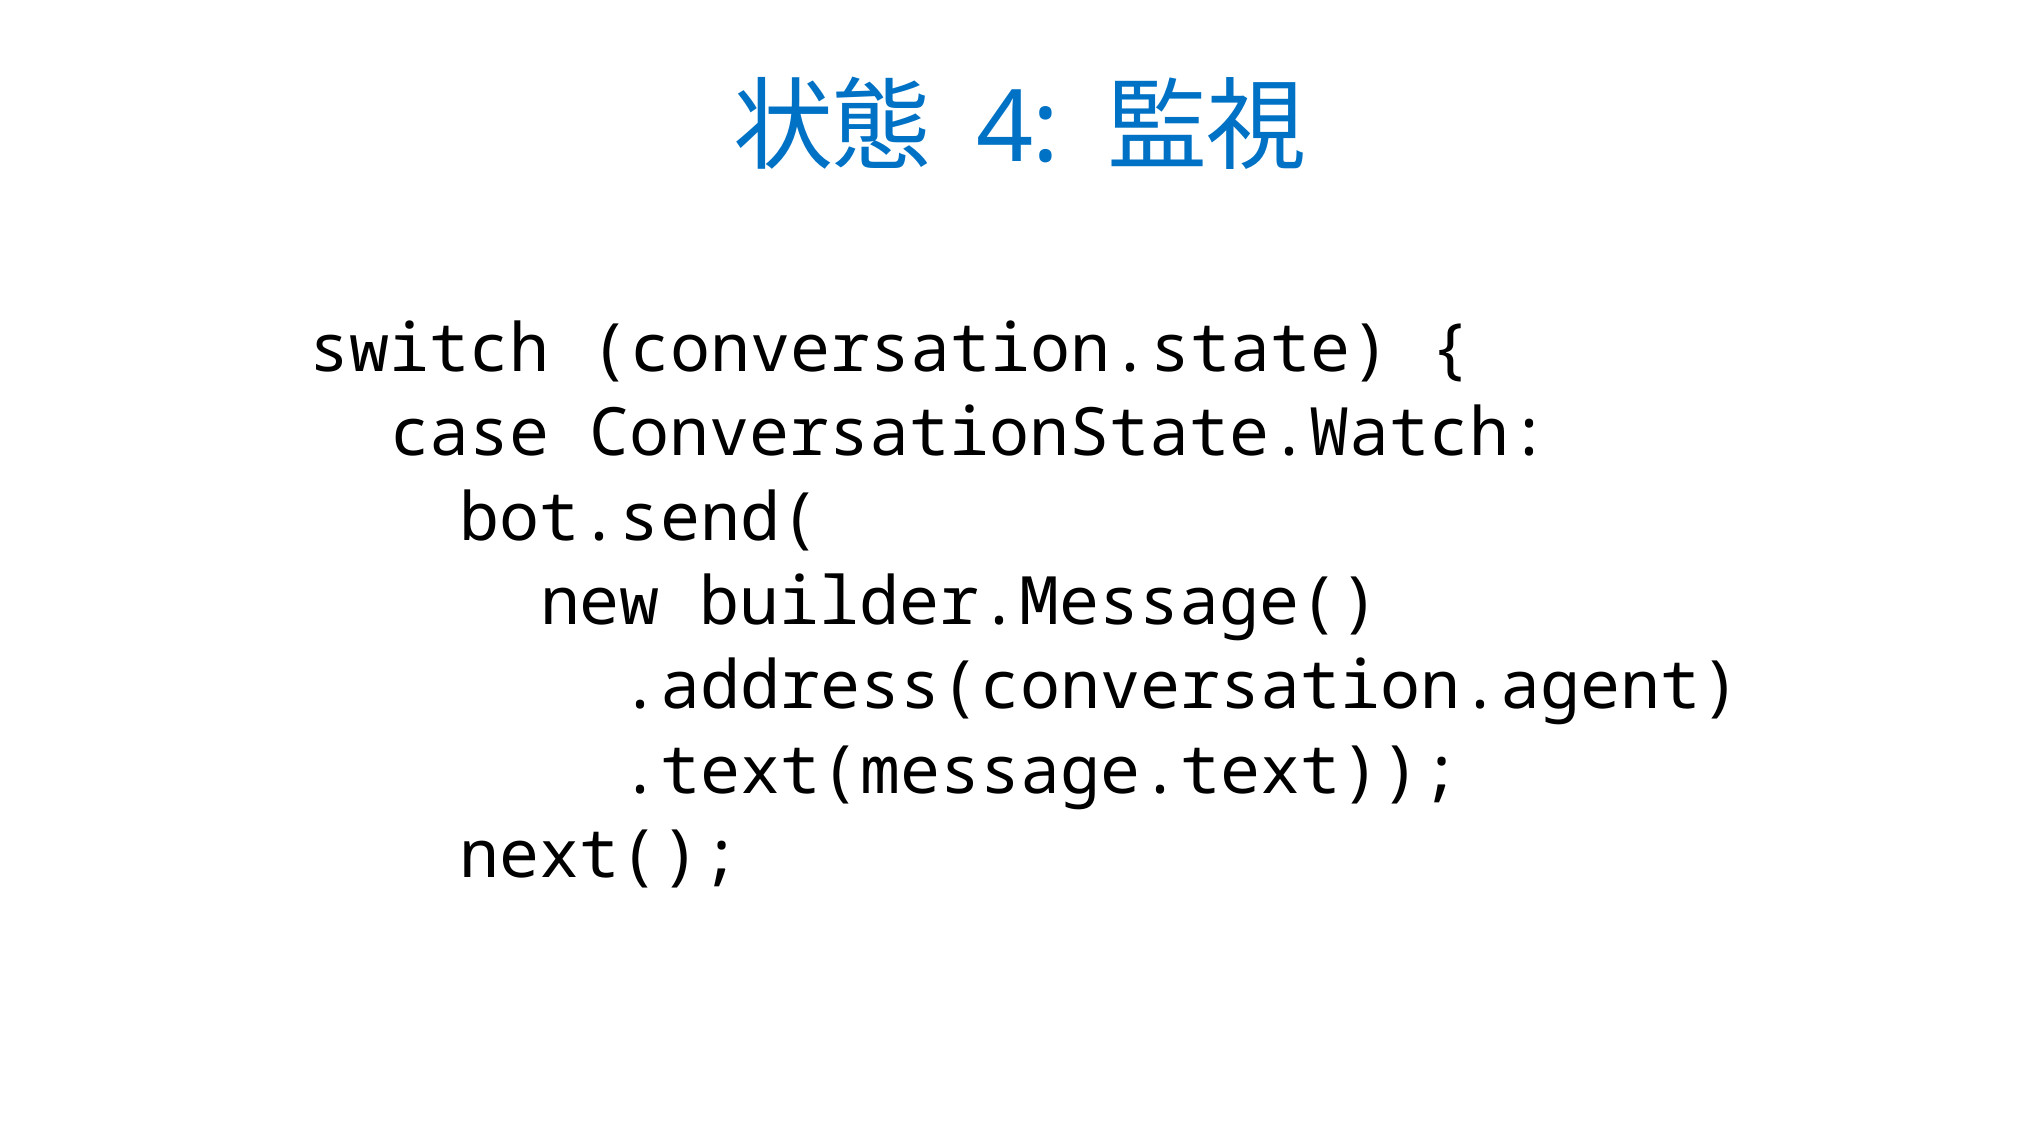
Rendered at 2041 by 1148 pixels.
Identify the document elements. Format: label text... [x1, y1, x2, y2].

list switch (conversation.state) { case ConversationState.Watch: bot.send( new builder.Message() .address(conversation.agent) .text(message.text)); next(); [295, 298, 1996, 1046]
title 状態 4: 監視 [60, 60, 1980, 210]
